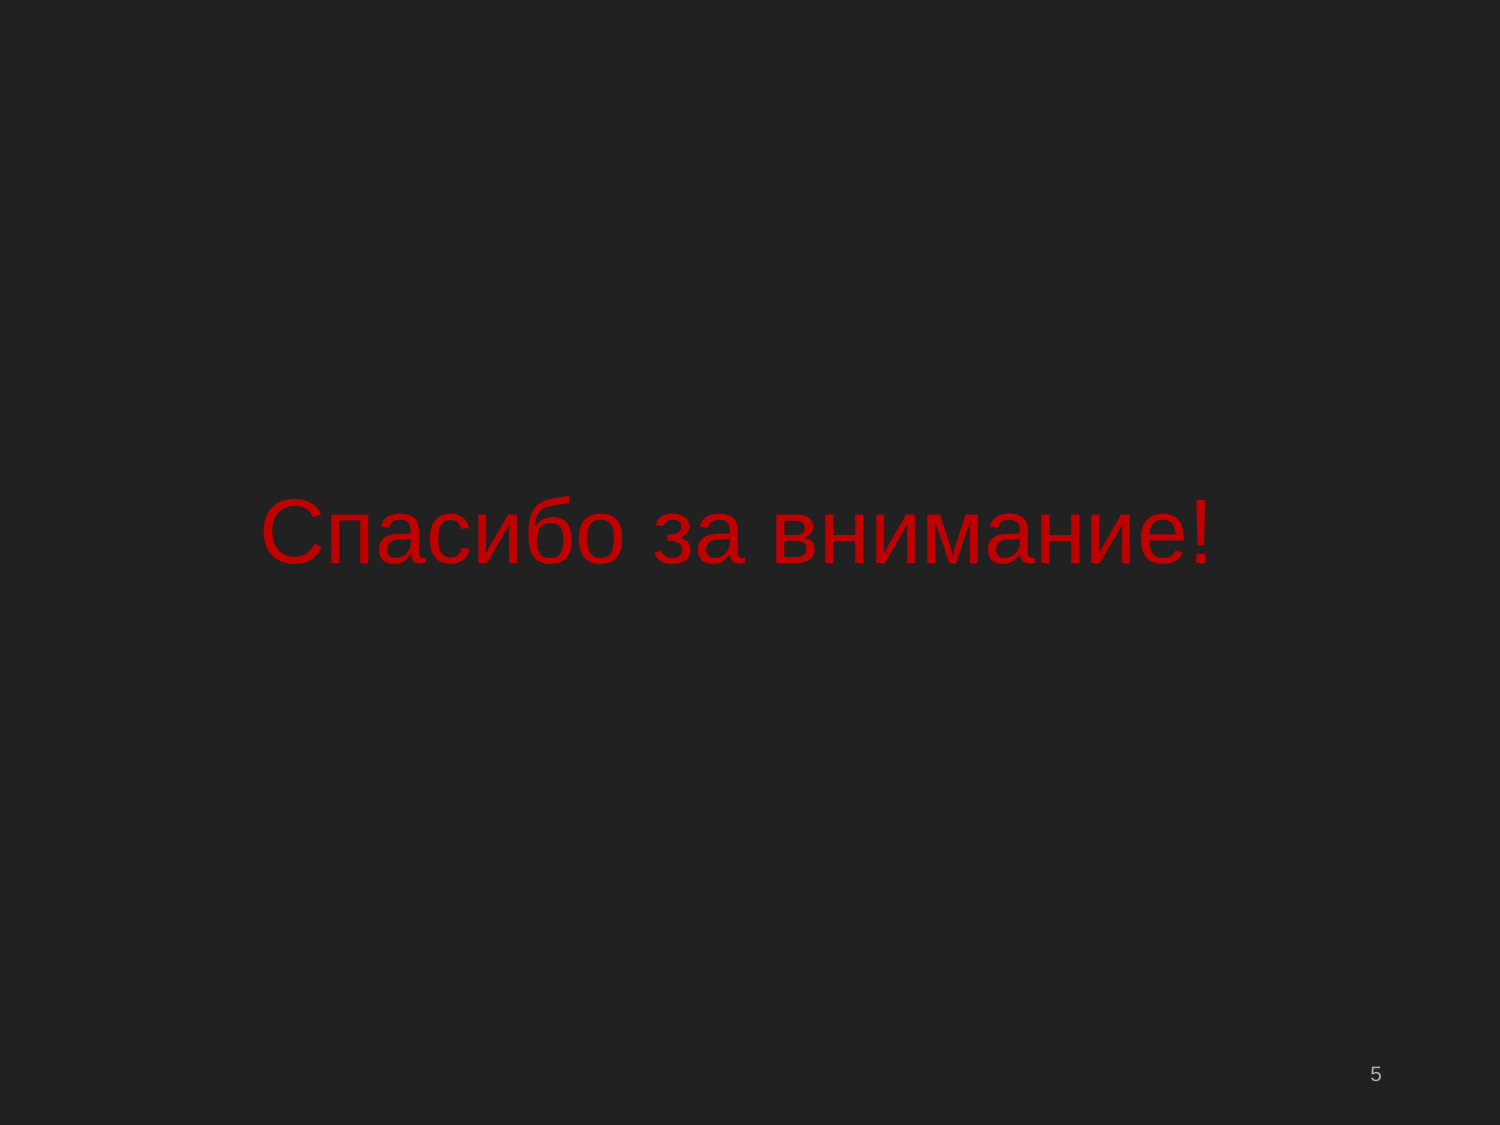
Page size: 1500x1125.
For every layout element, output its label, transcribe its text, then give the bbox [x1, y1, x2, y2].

slide_number 5 [1059, 1042, 1397, 1103]
list Спасибо за внимание! [103, 477, 1397, 1000]
